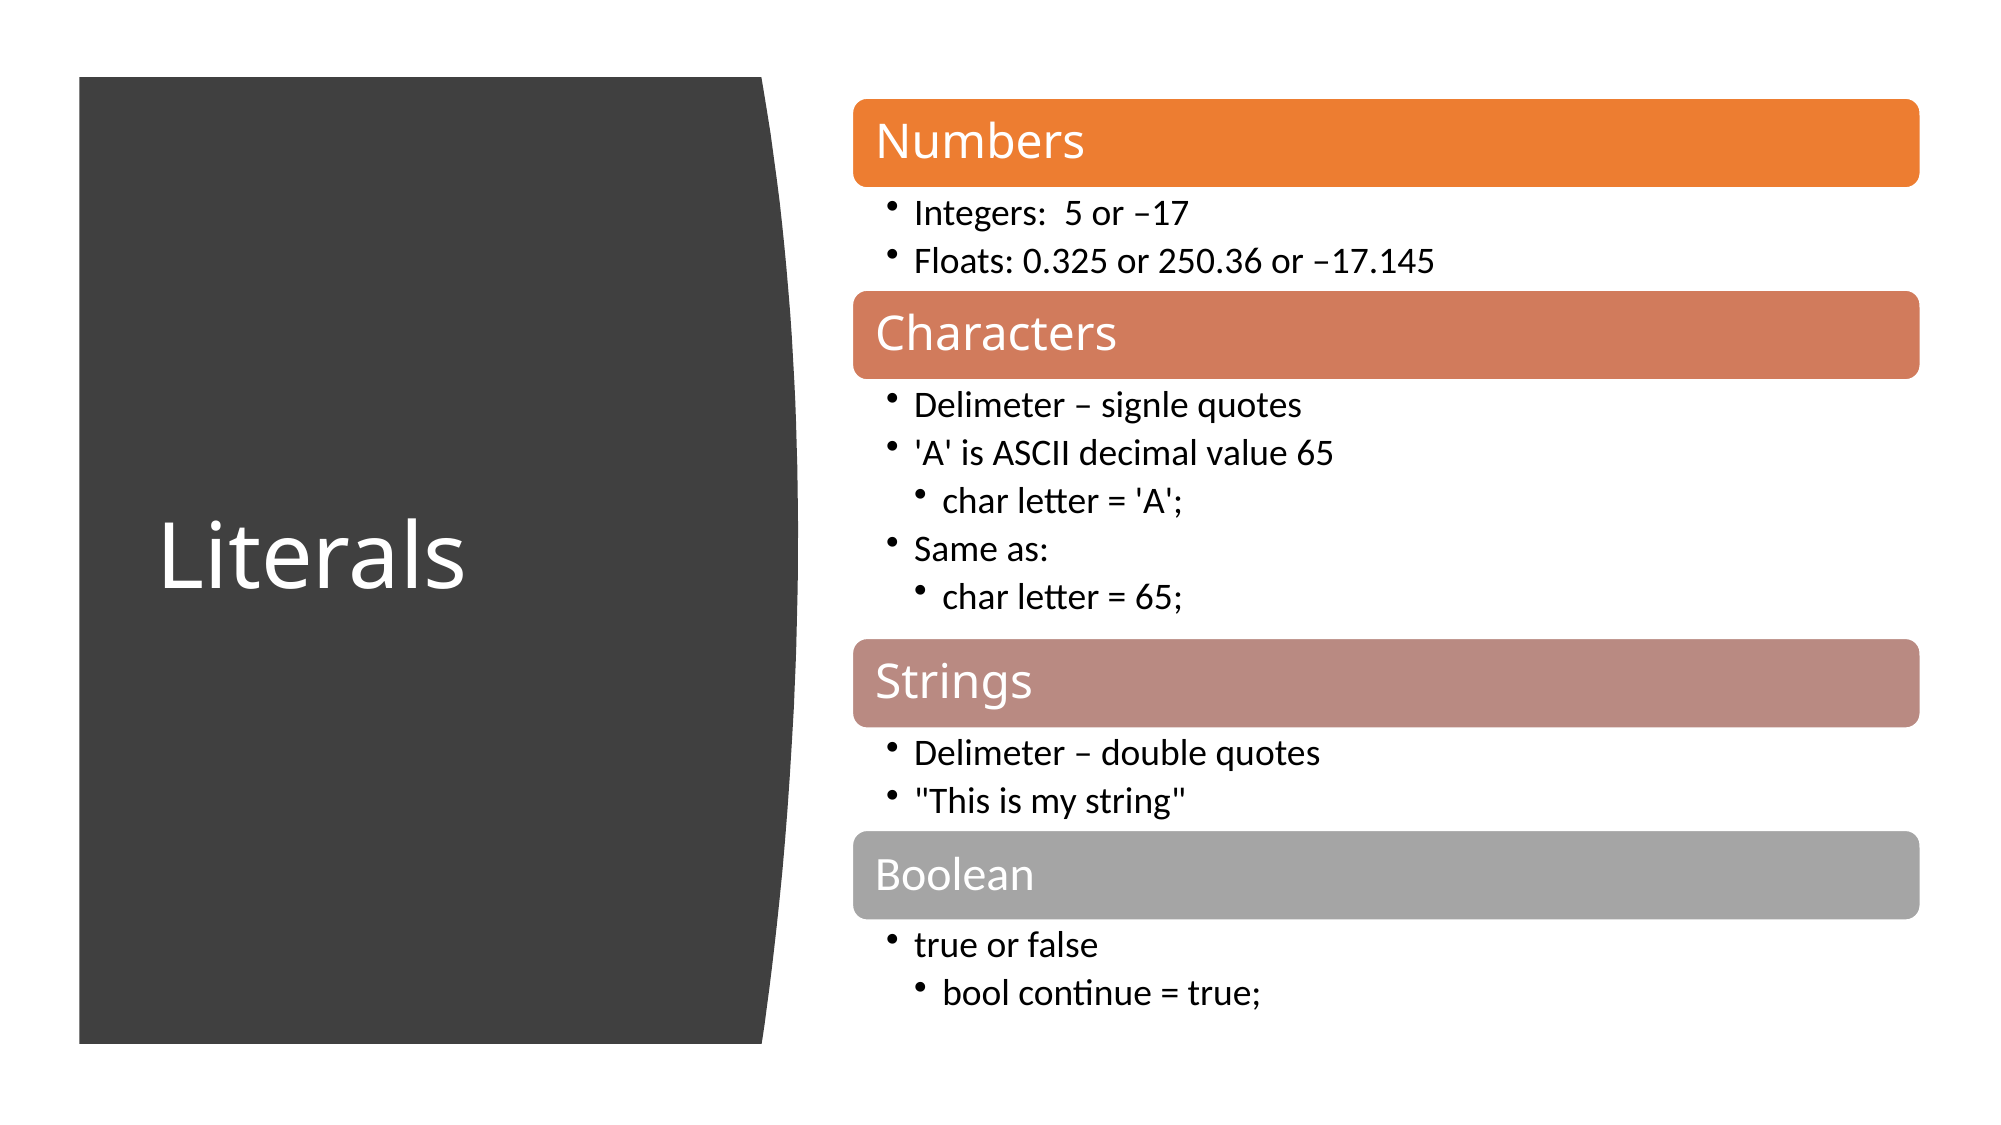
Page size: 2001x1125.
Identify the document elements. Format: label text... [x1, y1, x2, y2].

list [852, 77, 1921, 1043]
title Literals [141, 166, 702, 953]
text_box [78, 76, 800, 1045]
